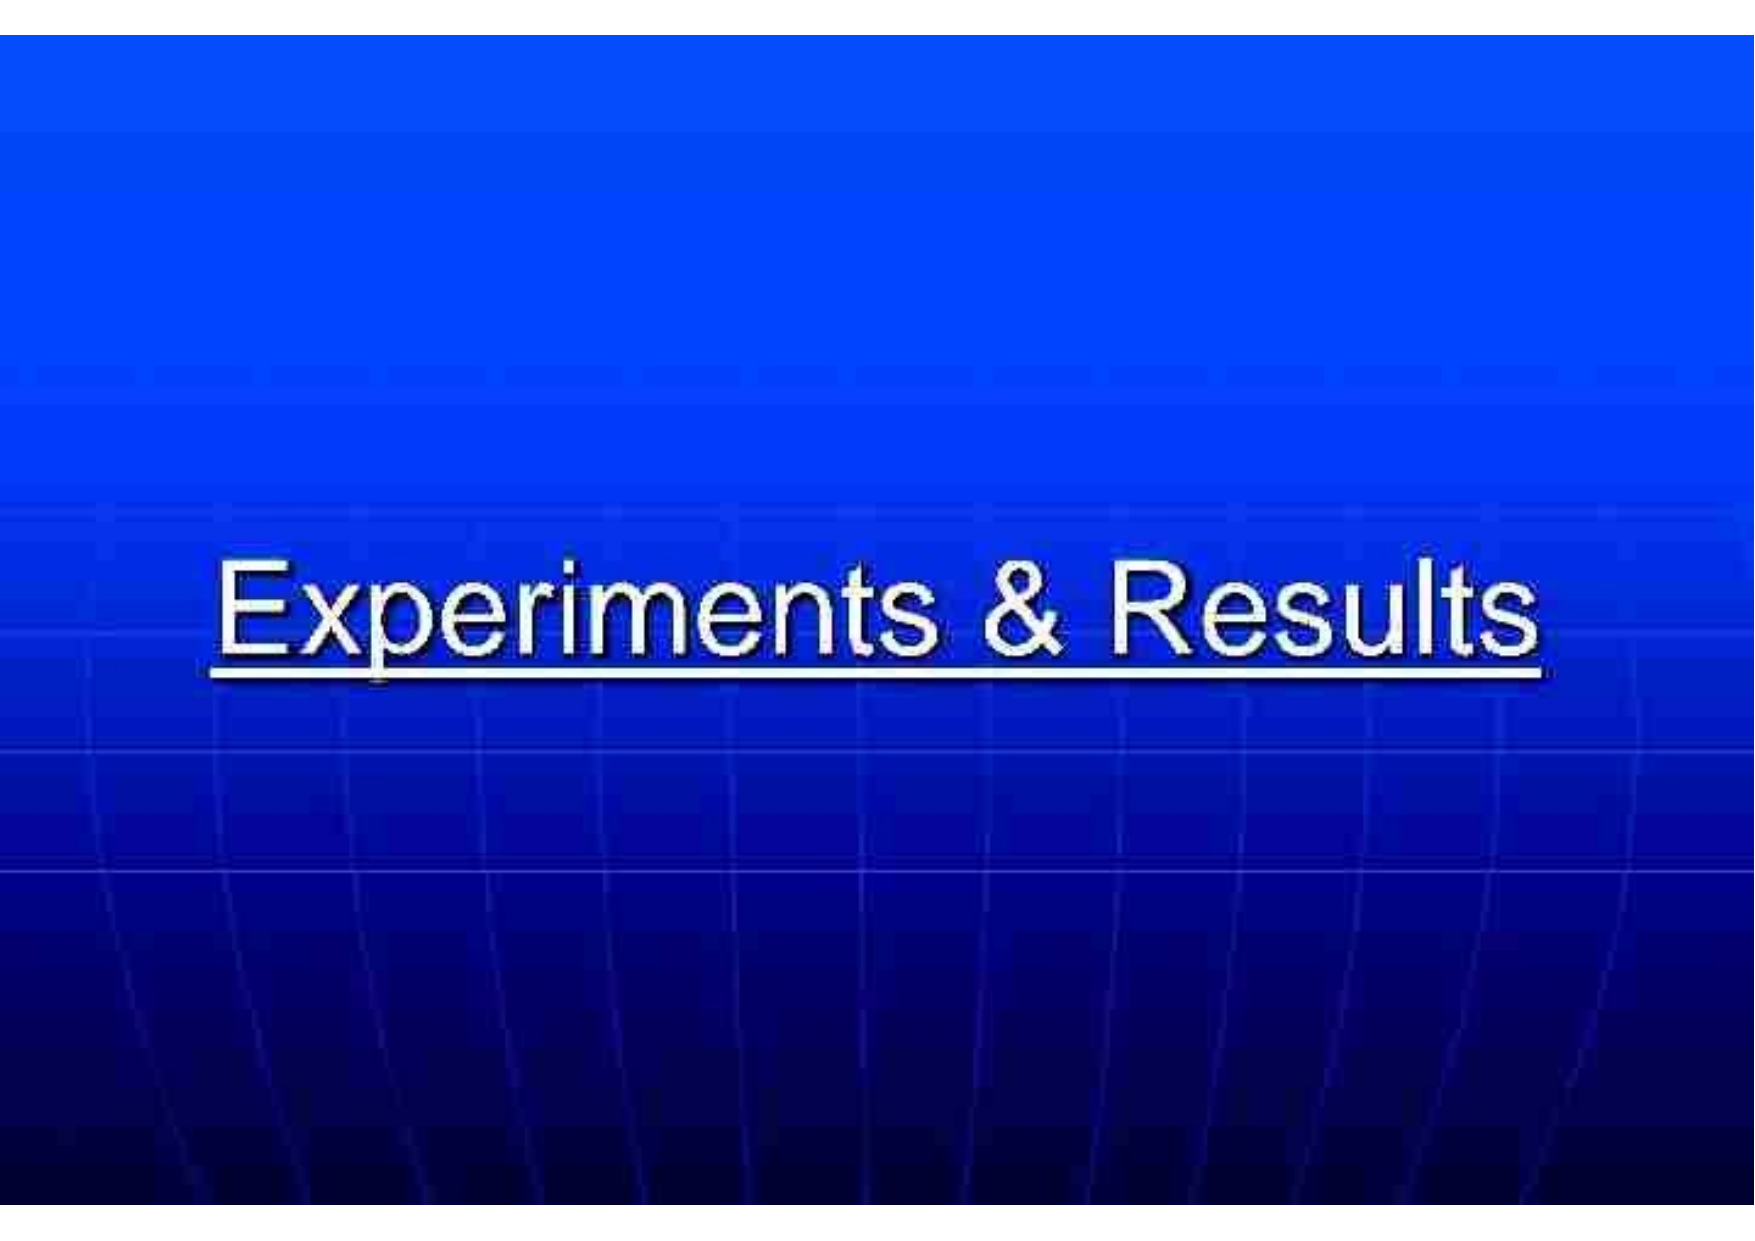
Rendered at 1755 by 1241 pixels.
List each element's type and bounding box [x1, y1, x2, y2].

text_box [0, 35, 1754, 1205]
